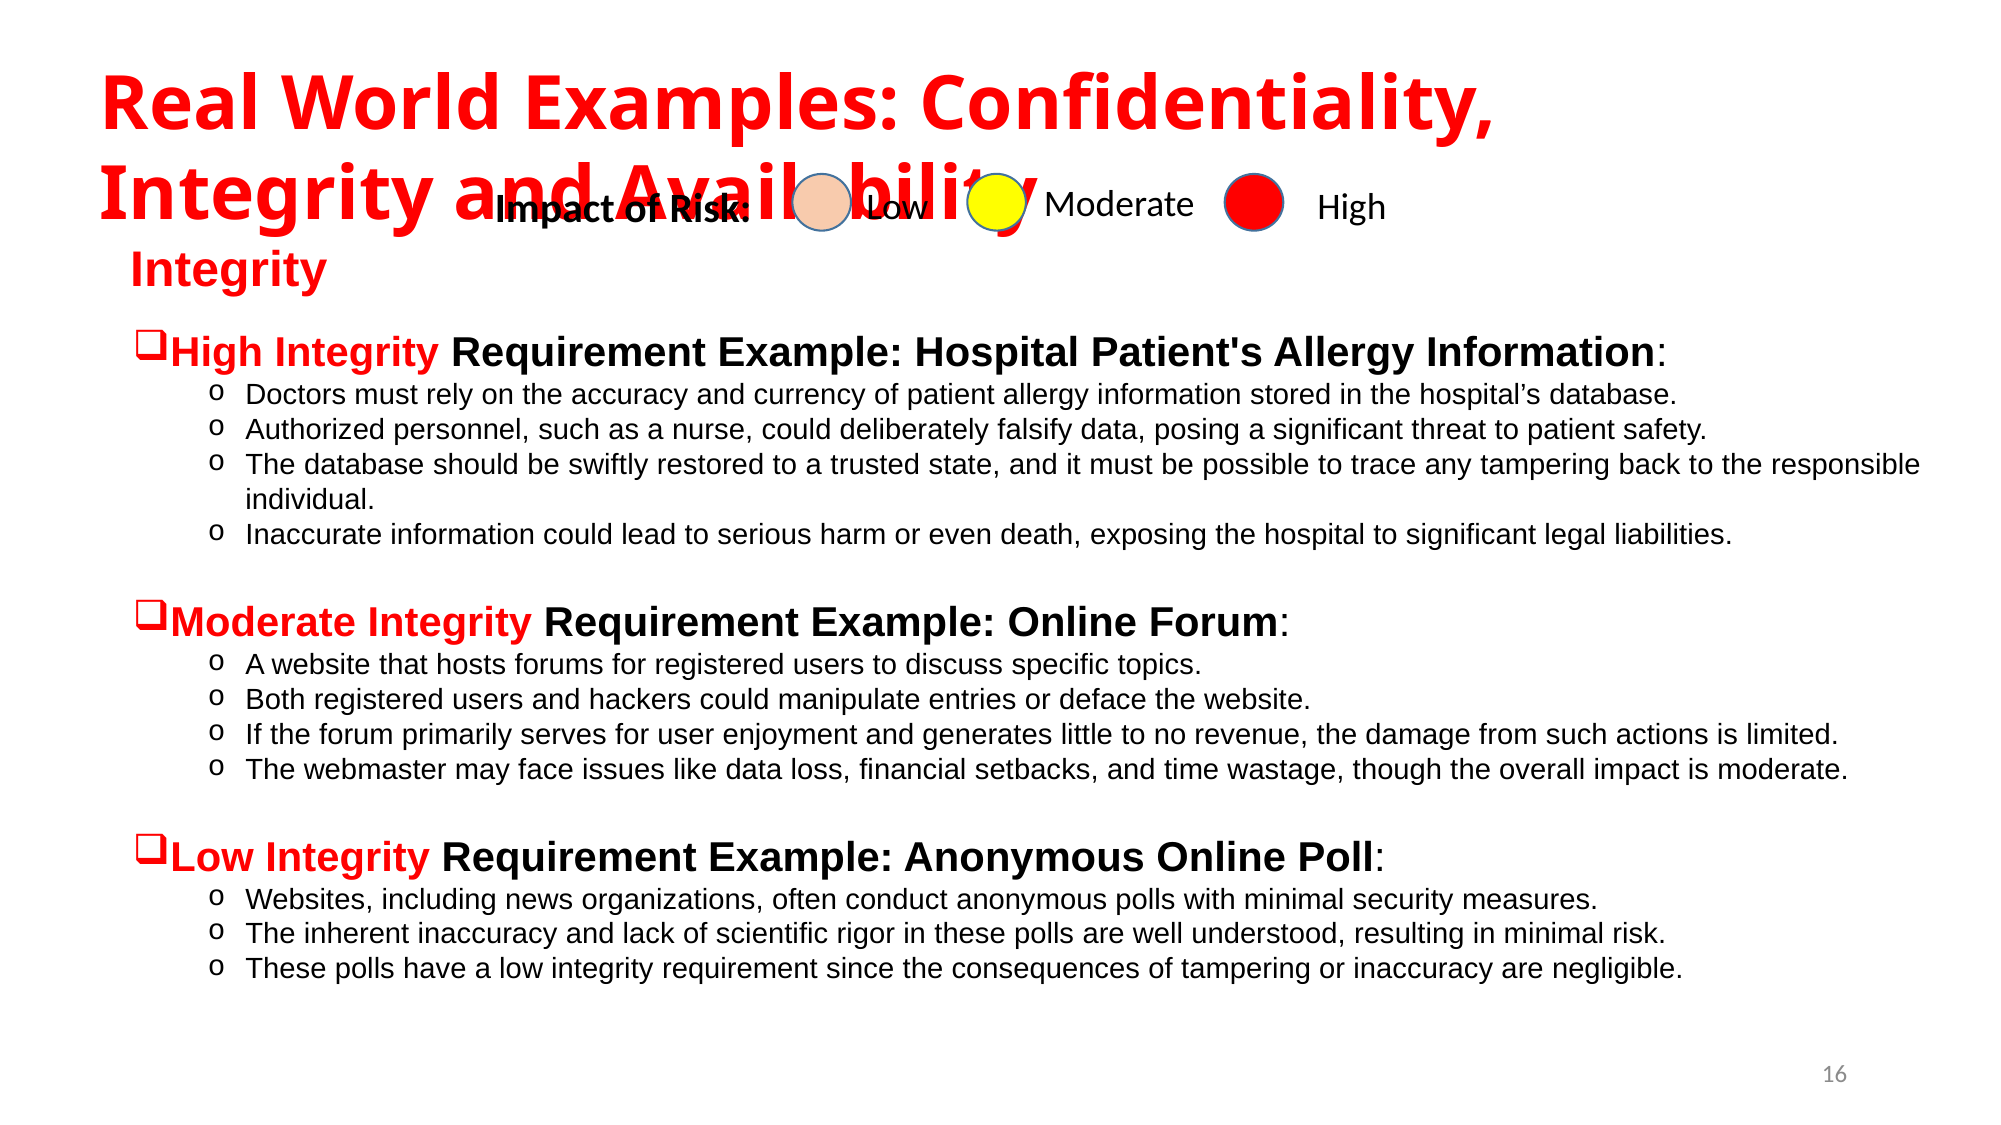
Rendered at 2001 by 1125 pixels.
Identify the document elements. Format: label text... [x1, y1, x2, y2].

text_box Low [851, 174, 944, 235]
text_box Impact of Risk: [479, 173, 767, 238]
text_box Integrity [115, 228, 536, 304]
text_box [1223, 172, 1285, 232]
text_box [791, 172, 851, 232]
text_box High [1302, 175, 1402, 235]
text_box Moderate [1029, 171, 1210, 232]
text_box [966, 172, 1027, 232]
text_box High Integrity Requirement Example: Hospital Patient's Allergy Information: Doctors must rely on the accuracy and currency of patient allergy information stored in the hospital’s database. Authorized personnel, such as a nurse, could deliberately falsify data, posing a significant threat to patient safety. The database should be swiftly restored to a trusted state, and it must be possible to trace any tampering back to the responsible individual. Inaccurate information could lead to serious harm or even death, exposing the hospital to significant legal liabilities. Moderate Integrity Requirement Example: Online Forum: A website that hosts forums for registered users to discuss specific topics. Both registered users and hackers could manipulate entries or deface the website. If the forum primarily serves for user enjoyment and generates little to no revenue, the damage from such actions is limited. The webmaster may face issues like data loss, financial setbacks, and time wastage, though the overall impact is moderate. Low Integrity Requirement Example: Anonymous Online Poll: Websites, including news organizations, often conduct anonymous polls with minimal security measures. The inherent inaccuracy and lack of scientific rigor in these polls are well understood, resulting in minimal risk. These polls have a low integrity requirement since the consequences of tampering or inaccuracy are negligible. [117, 317, 1939, 993]
text_box Real World Examples: Confidentiality, Integrity and Availability [85, 47, 1683, 242]
slide_number 16 [1412, 1042, 1863, 1103]
